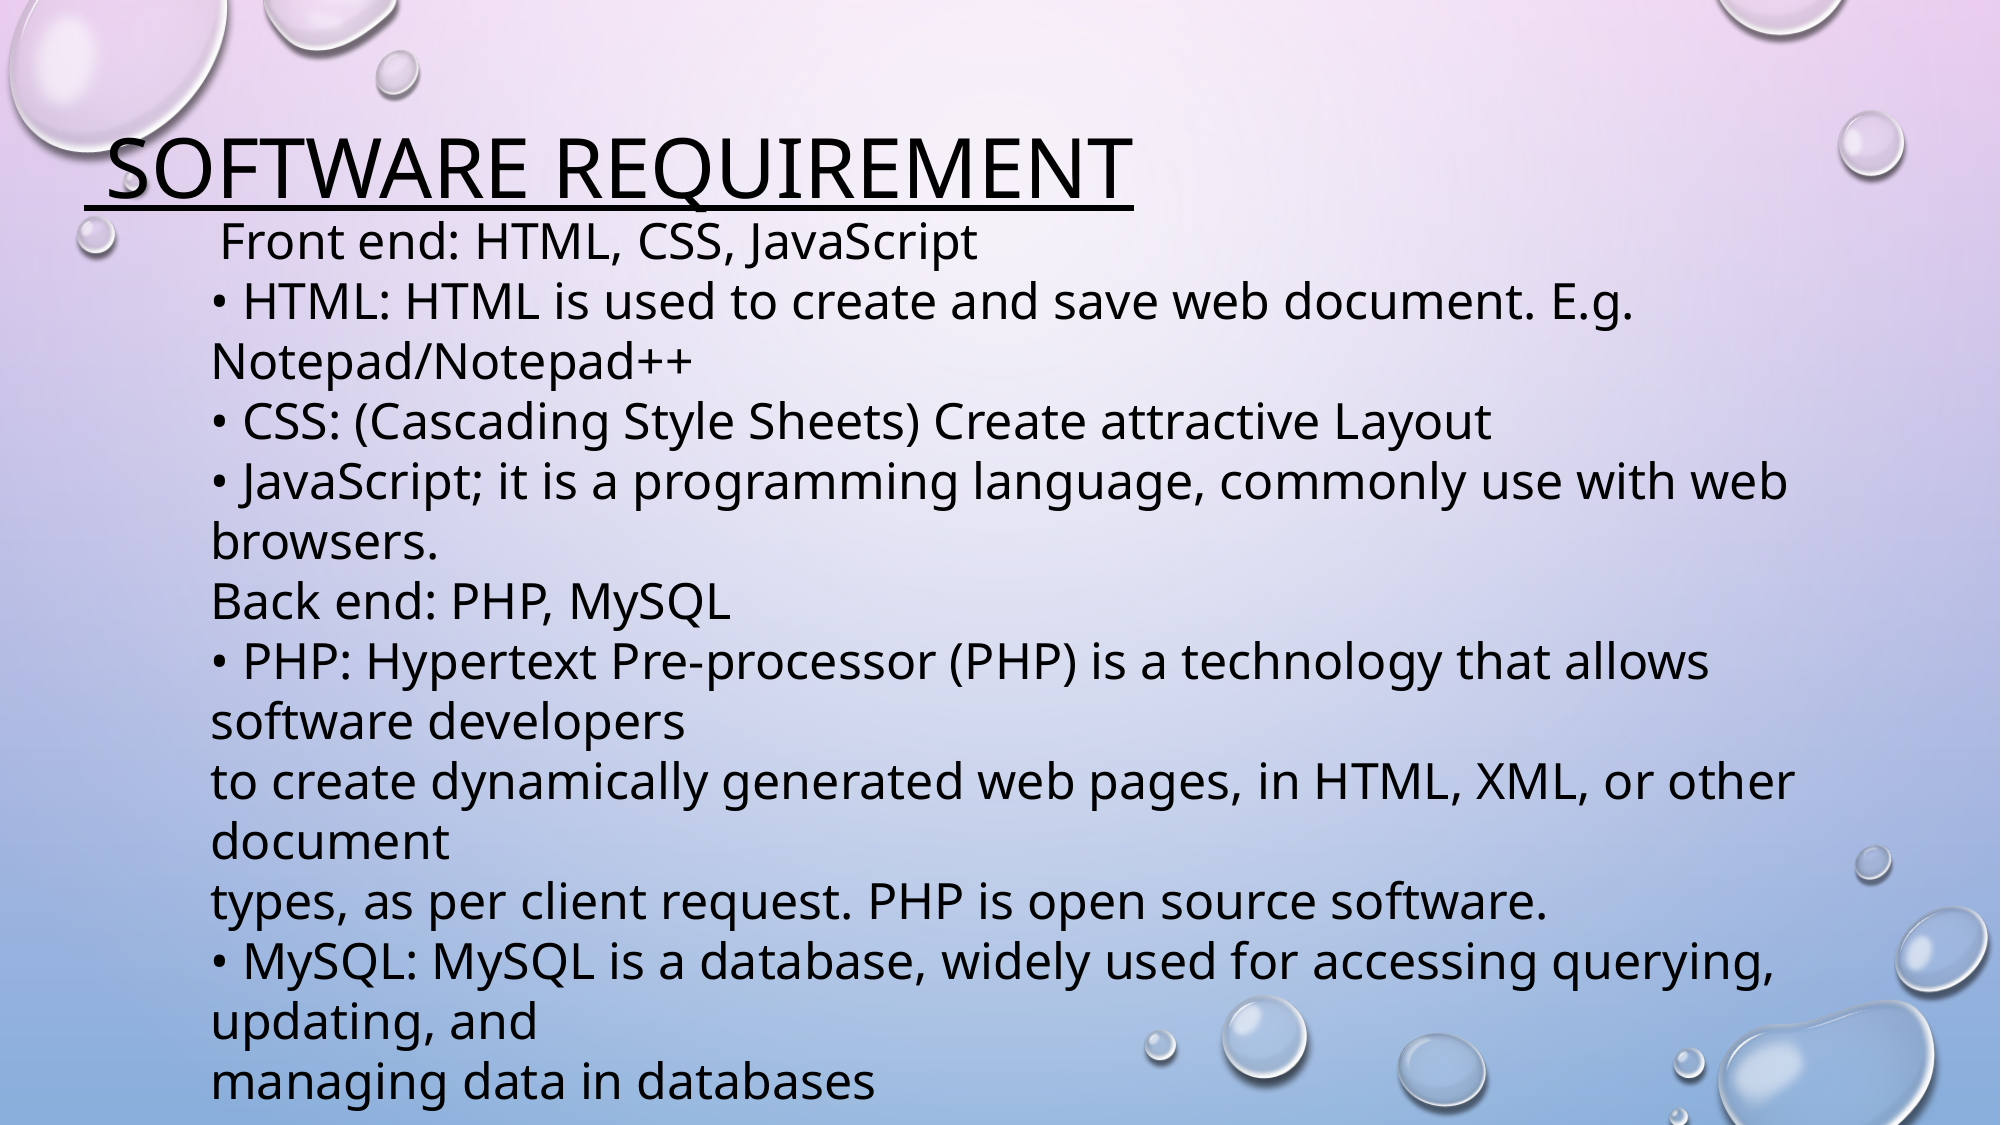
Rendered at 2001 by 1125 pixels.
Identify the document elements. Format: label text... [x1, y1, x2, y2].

title SOFTWARE rEQUIREMENT [0, 40, 1496, 303]
text_box Front end: HTML, CSS, JavaScript • HTML: HTML is used to create and save web document. E.g. Notepad/Notepad++ • CSS: (Cascading Style Sheets) Create attractive Layout • JavaScript; it is a programming language, commonly use with web browsers. Back end: PHP, MySQL • PHP: Hypertext Pre-processor (PHP) is a technology that allows software developers to create dynamically generated web pages, in HTML, XML, or other document types, as per client request. PHP is open source software. • MySQL: MySQL is a database, widely used for accessing querying, updating, and managing data in databases [195, 202, 1842, 1117]
picture [0, 0, 2000, 1125]
